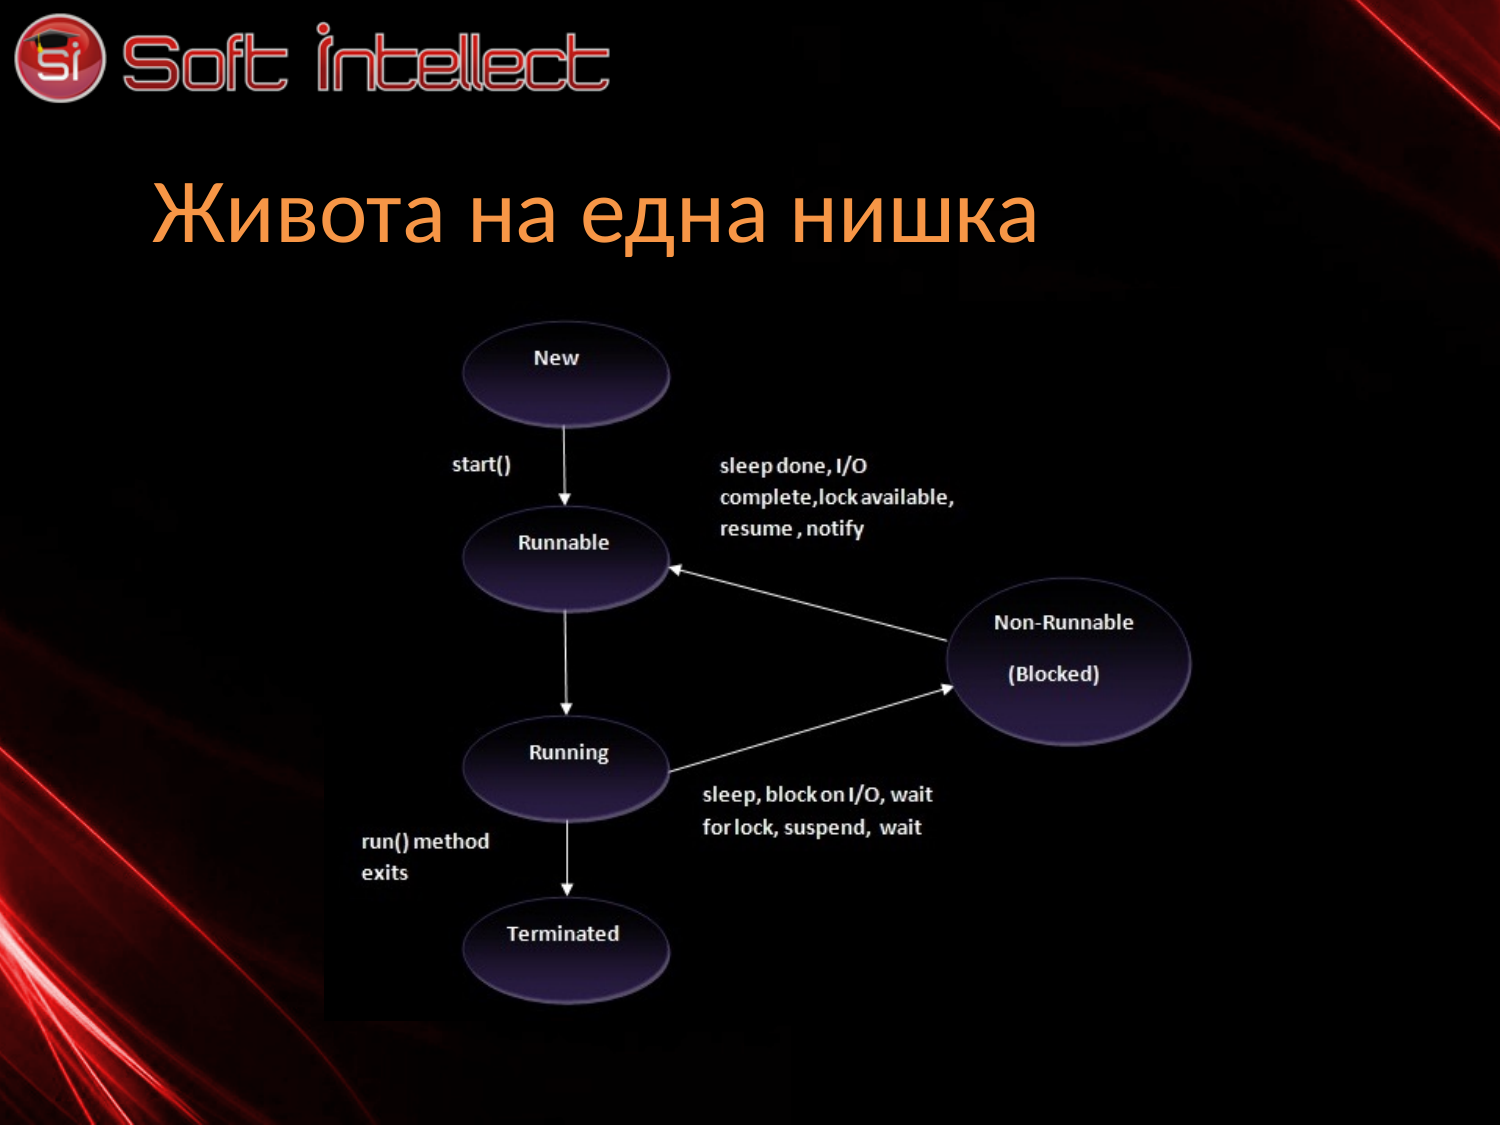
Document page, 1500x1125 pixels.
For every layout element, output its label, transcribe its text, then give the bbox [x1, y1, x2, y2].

picture [0, 0, 1500, 1125]
title Живота на една нишка [137, 112, 1488, 300]
